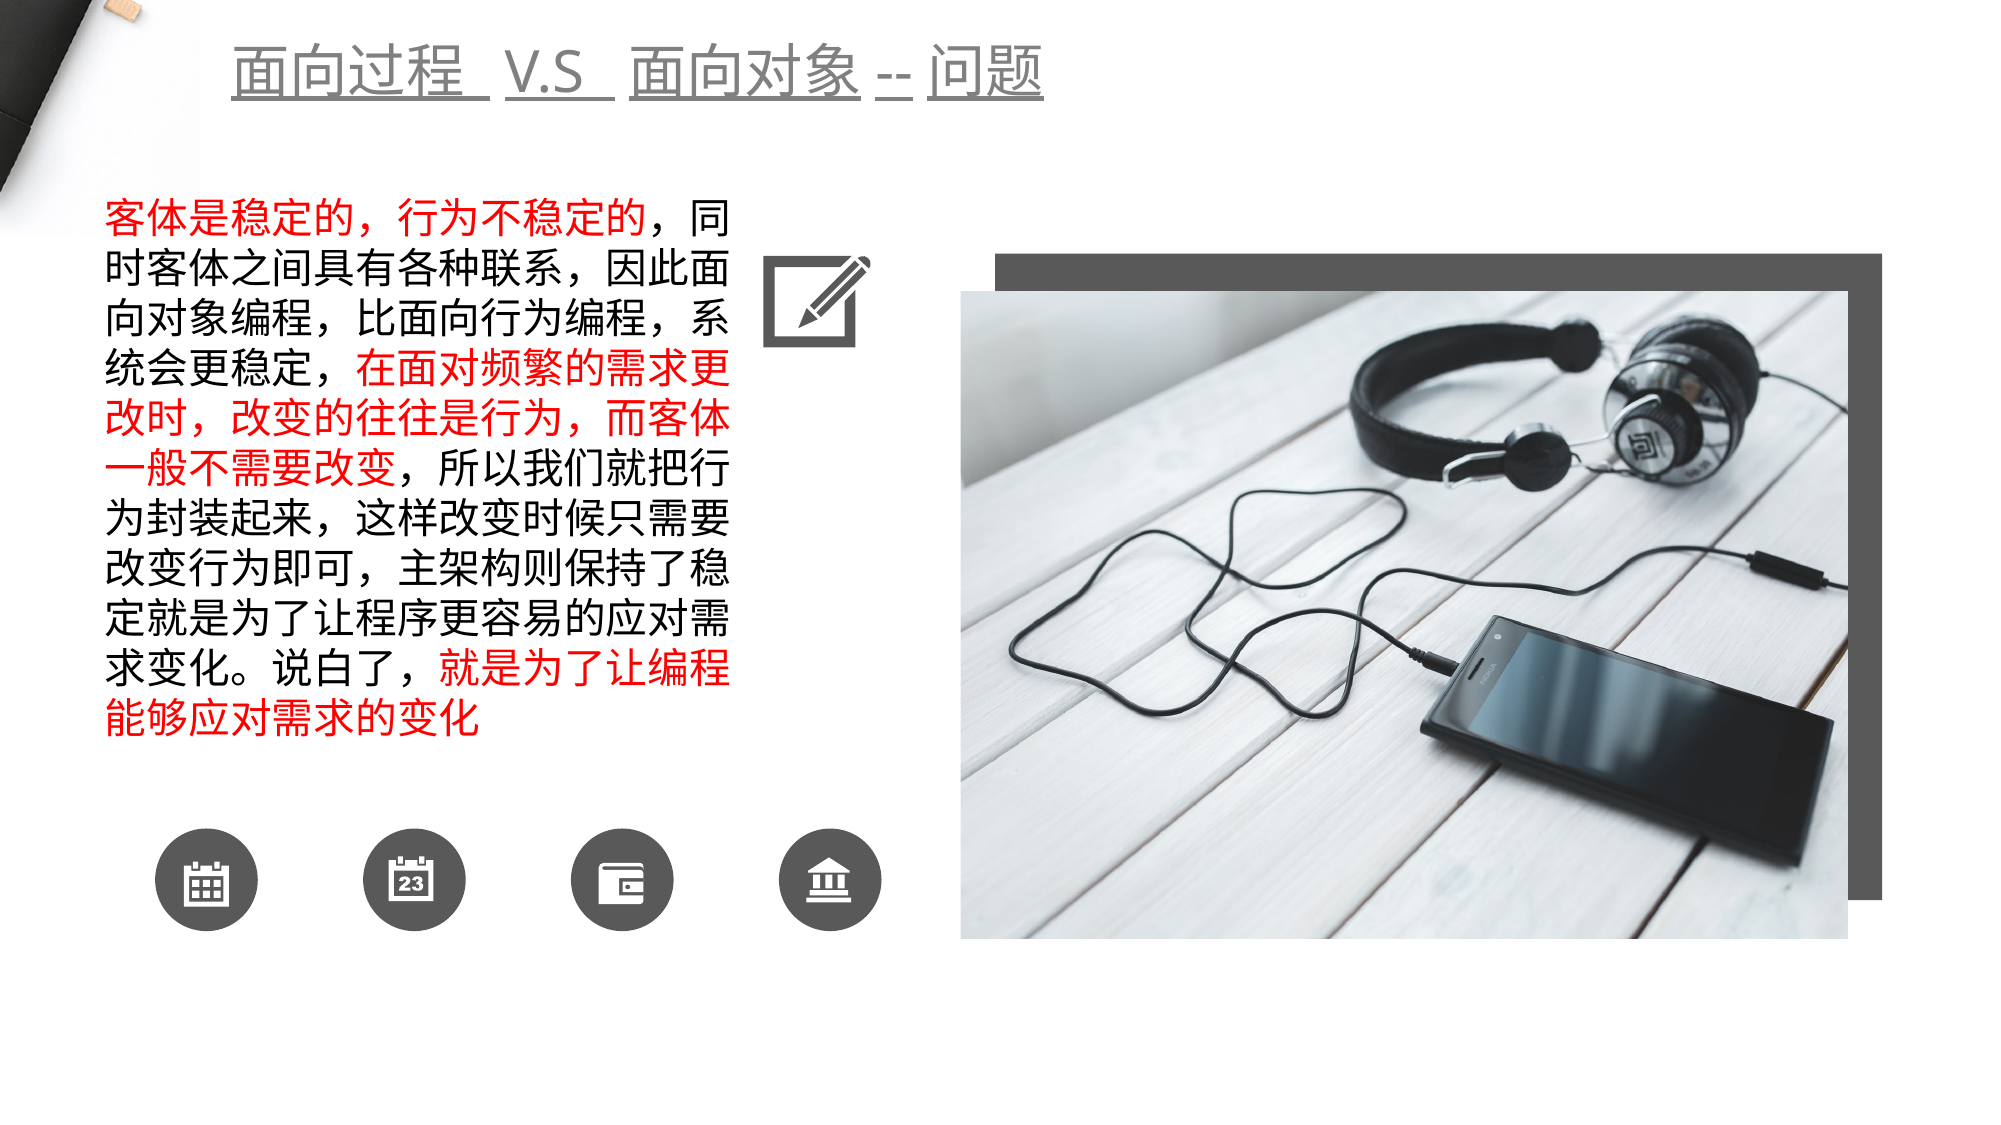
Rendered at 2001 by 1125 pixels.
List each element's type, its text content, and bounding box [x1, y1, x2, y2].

picture [0, 0, 218, 236]
text_box 客体是稳定的，行为不稳定的，同时客体之间具有各种联系，因此面向对象编程，比面向行为编程，系统会更稳定，在面对频繁的需求更改时，改变的往往是行为，而客体一般不需要改变，所以我们就把行为封装起来，这样改变时候只需要改变行为即可，主架构则保持了稳定就是为了让程序更容易的应对需求变化。说白了，就是为了让编程能够应对需求的变化 [89, 184, 764, 750]
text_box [778, 828, 882, 931]
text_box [363, 828, 466, 931]
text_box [960, 253, 1883, 939]
text_box [598, 862, 644, 905]
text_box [183, 861, 229, 907]
text_box 面向过程 V.S 面向对象--问题 [218, 26, 1059, 112]
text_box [763, 253, 874, 348]
text_box [154, 827, 259, 933]
text_box [569, 827, 675, 933]
